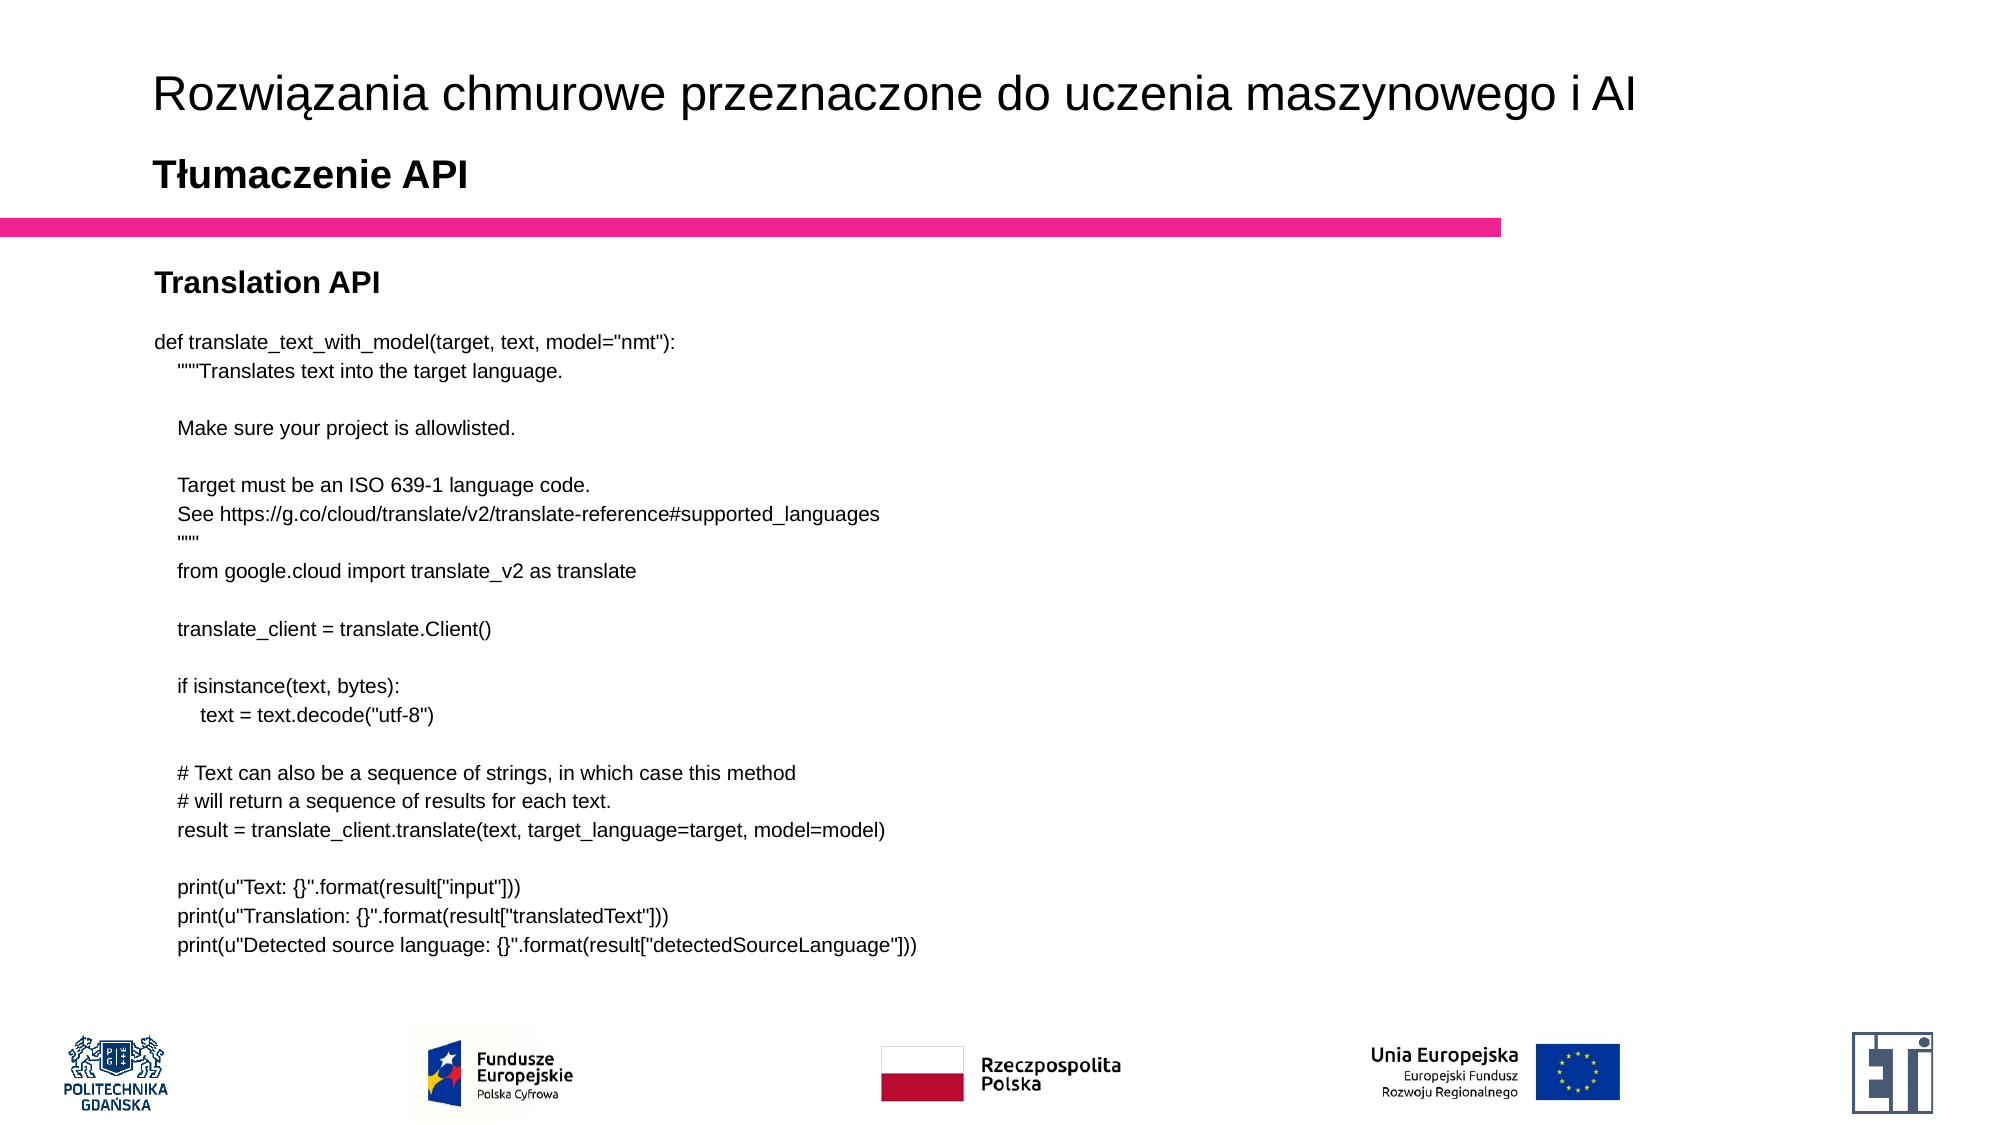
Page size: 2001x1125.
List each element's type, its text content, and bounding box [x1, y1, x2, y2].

picture [411, 1023, 589, 1123]
picture [36, 1016, 196, 1125]
list Translation API def translate_text_with_model(target, text, model="nmt"): """Translates text into the target language. Make sure your project is allowlisted. Target must be an ISO 639-1 language code. See https://g.co/cloud/translate/v2/translate-reference#supported_languages """ from google.cloud import translate_v2 as translate translate_client = translate.Client() if isinstance(text, bytes): text = text.decode("utf-8") # Text can also be a sequence of strings, in which case this method # will return a sequence of results for each text. result = translate_client.translate(text, target_language=target, model=model) print(u"Text: {}".format(result["input"])) print(u"Translation: {}".format(result["translatedText"])) print(u"Detected source language: {}".format(result["detectedSourceLanguage"])) [139, 249, 1865, 774]
text_box [23, 774, 1877, 838]
title Rozwiązania chmurowe przeznaczone do uczenia maszynowego i AI Tłumaczenie API [137, 59, 1863, 206]
picture [862, 1027, 1138, 1119]
picture [1353, 1025, 1638, 1118]
picture [1852, 1032, 1934, 1114]
list Translation API def translate_text_with_model(target, text, model="nmt"): """Translates text into the target language. Make sure your project is allowlisted. Target must be an ISO 639-1 language code. See https://g.co/cloud/translate/v2/translate-reference#supported_languages """ from google.cloud import translate_v2 as translate translate_client = translate.Client() if isinstance(text, bytes): text = text.decode("utf-8") # Text can also be a sequence of strings, in which case this method # will return a sequence of results for each text. result = translate_client.translate(text, target_language=target, model=model) print(u"Text: {}".format(result["input"])) print(u"Translation: {}".format(result["translatedText"])) print(u"Detected source language: {}".format(result["detectedSourceLanguage"])) [139, 838, 1865, 1014]
